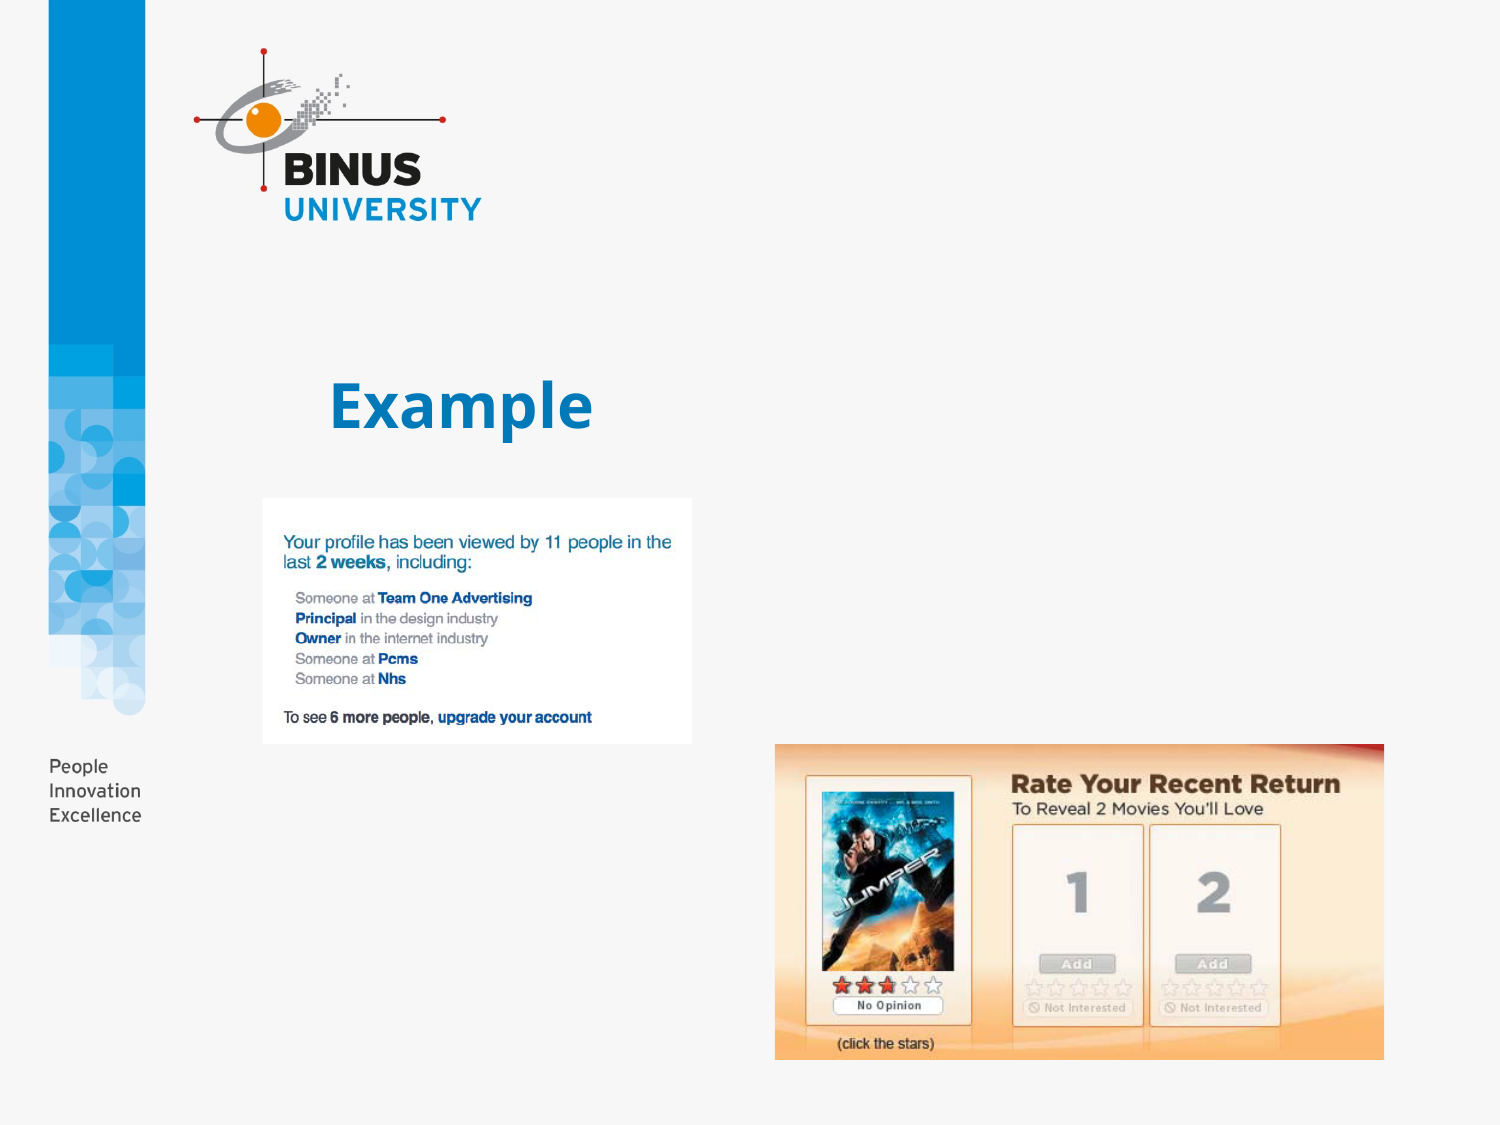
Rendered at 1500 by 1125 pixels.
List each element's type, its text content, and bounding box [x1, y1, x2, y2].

title Example [313, 338, 1436, 468]
picture [0, 0, 1500, 1061]
